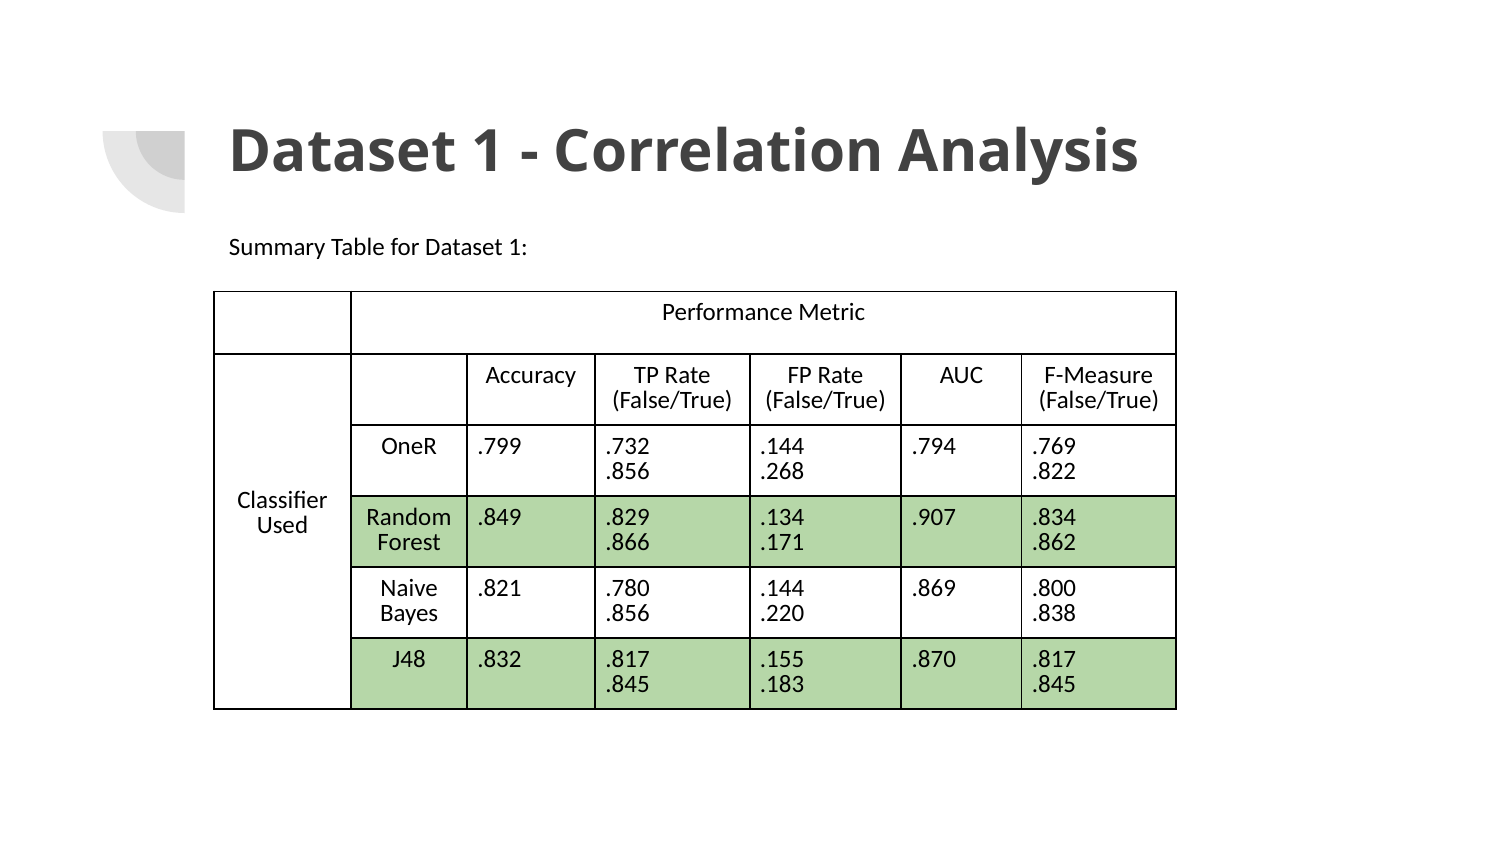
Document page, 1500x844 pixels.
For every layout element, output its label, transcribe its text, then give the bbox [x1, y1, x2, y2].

table_cell .732 .856 [596, 426, 749, 495]
table_cell Random Forest [352, 497, 466, 566]
title Dataset 1 - Correlation Analysis [213, 98, 1368, 215]
table_cell .799 [468, 426, 594, 495]
table_cell Naive Bayes [352, 568, 466, 637]
table_cell .769 .822 [1022, 426, 1175, 495]
table_cell AUC [902, 355, 1021, 424]
table_cell .870 [902, 639, 1021, 708]
table_cell .134 .171 [751, 497, 900, 566]
table_cell .832 [468, 639, 594, 708]
table_cell .817 .845 [596, 639, 749, 708]
table_cell .800 .838 [1022, 568, 1175, 637]
table_cell .817 .845 [1022, 639, 1175, 708]
table_header Performance Metric [352, 292, 1175, 353]
table_cell .829 .866 [596, 497, 749, 566]
table_cell .144 .268 [751, 426, 900, 495]
table_cell .821 [468, 568, 594, 637]
table_cell Classifier Used [215, 355, 350, 708]
table_cell .869 [902, 568, 1021, 637]
table_cell .834 .862 [1022, 497, 1175, 566]
table_cell .794 [902, 426, 1021, 495]
table_cell .907 [902, 497, 1021, 566]
table_cell .155 .183 [751, 639, 900, 708]
table_cell F-Measure (False/True) [1022, 355, 1175, 424]
table_cell OneR [352, 426, 466, 495]
table_cell J48 [352, 639, 466, 708]
table_cell .144 .220 [751, 568, 900, 637]
table_cell FP Rate (False/True) [751, 355, 900, 424]
list Summary Table for Dataset 1: [213, 215, 1368, 744]
table_cell Accuracy [468, 355, 594, 424]
table_cell TP Rate (False/True) [596, 355, 749, 424]
table_cell .780 .856 [596, 568, 749, 637]
table_header [215, 292, 350, 353]
table_cell [352, 355, 466, 424]
table_cell .849 [468, 497, 594, 566]
